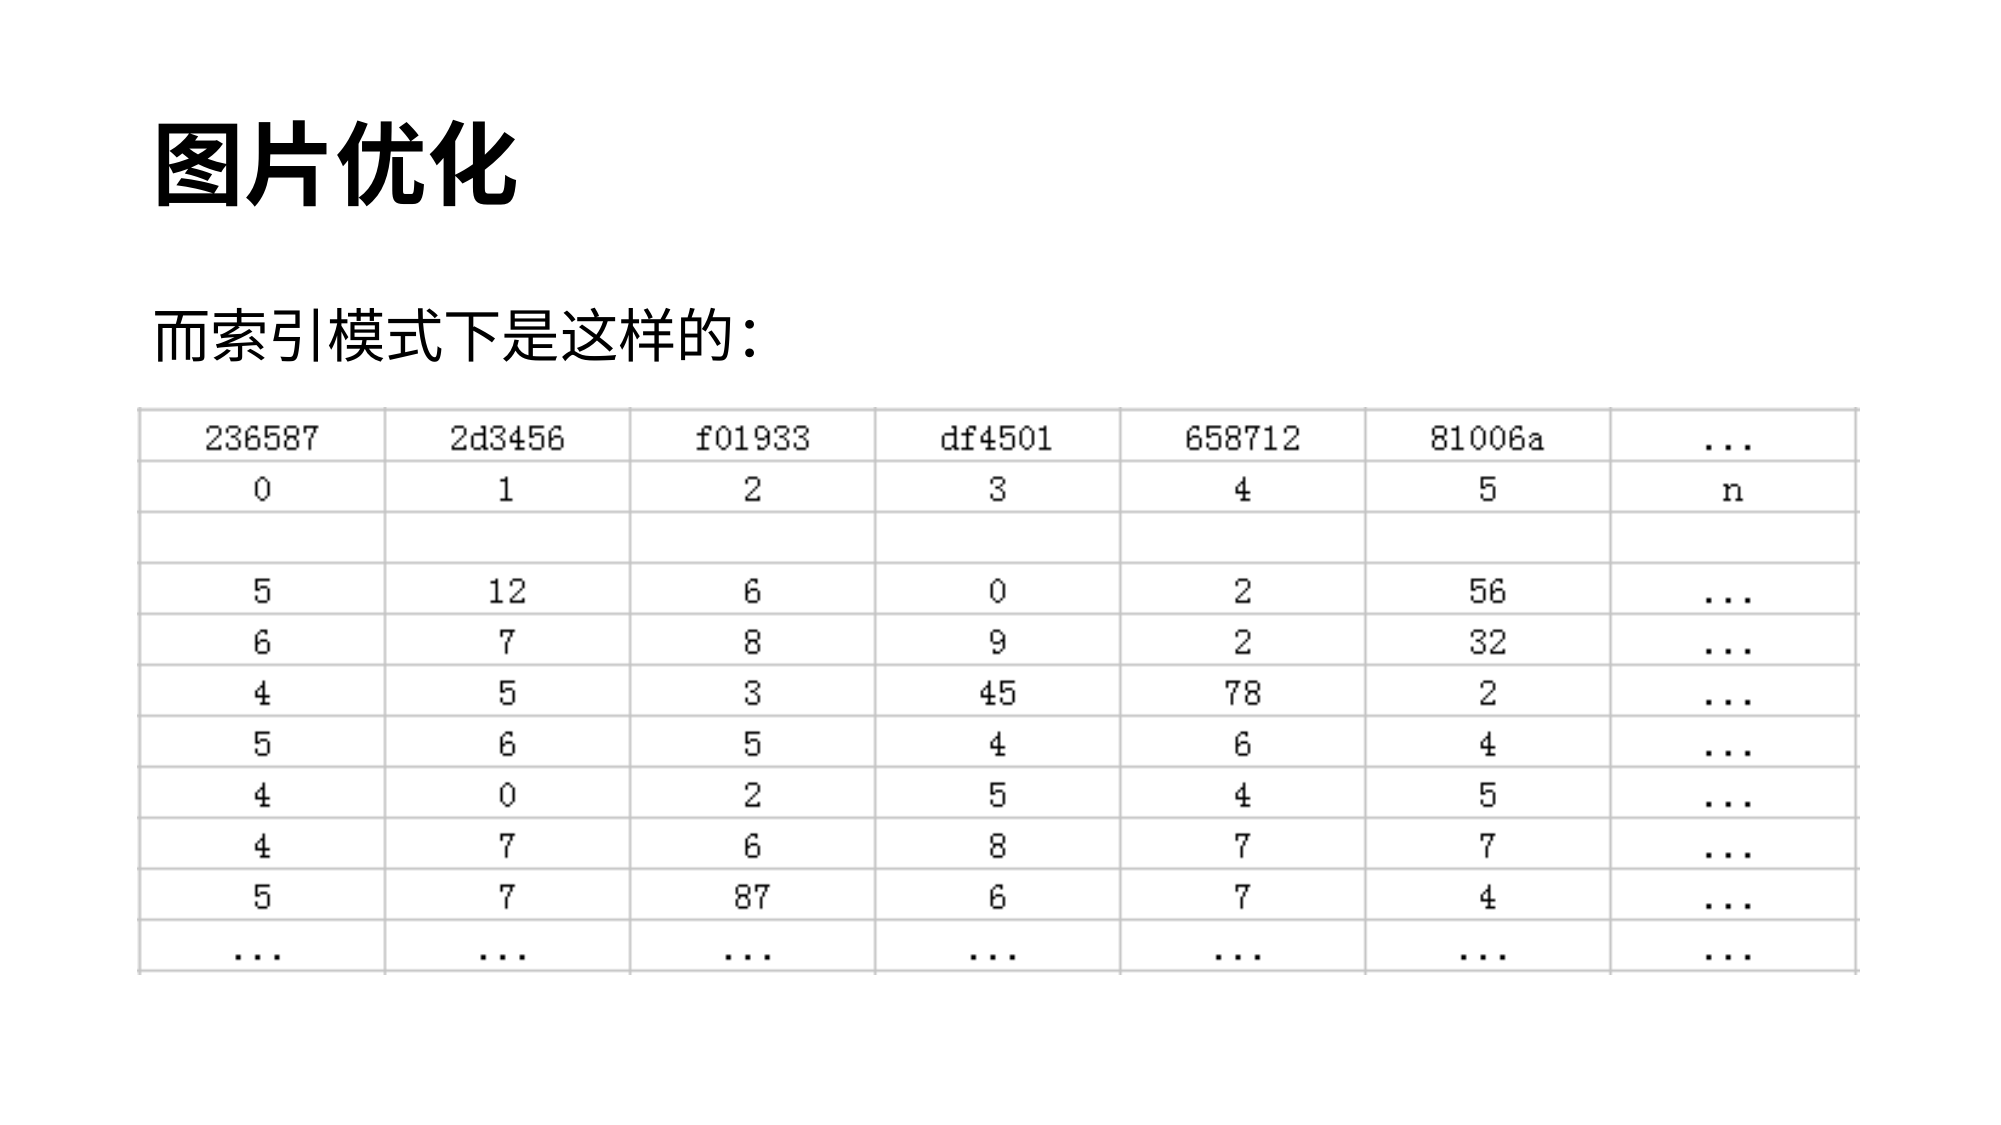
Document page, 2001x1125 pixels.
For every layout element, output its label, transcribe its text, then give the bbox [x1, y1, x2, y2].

title 图片优化 [137, 59, 1863, 278]
list 而索引模式下是这样的： [137, 299, 1863, 1014]
picture [137, 407, 1860, 975]
